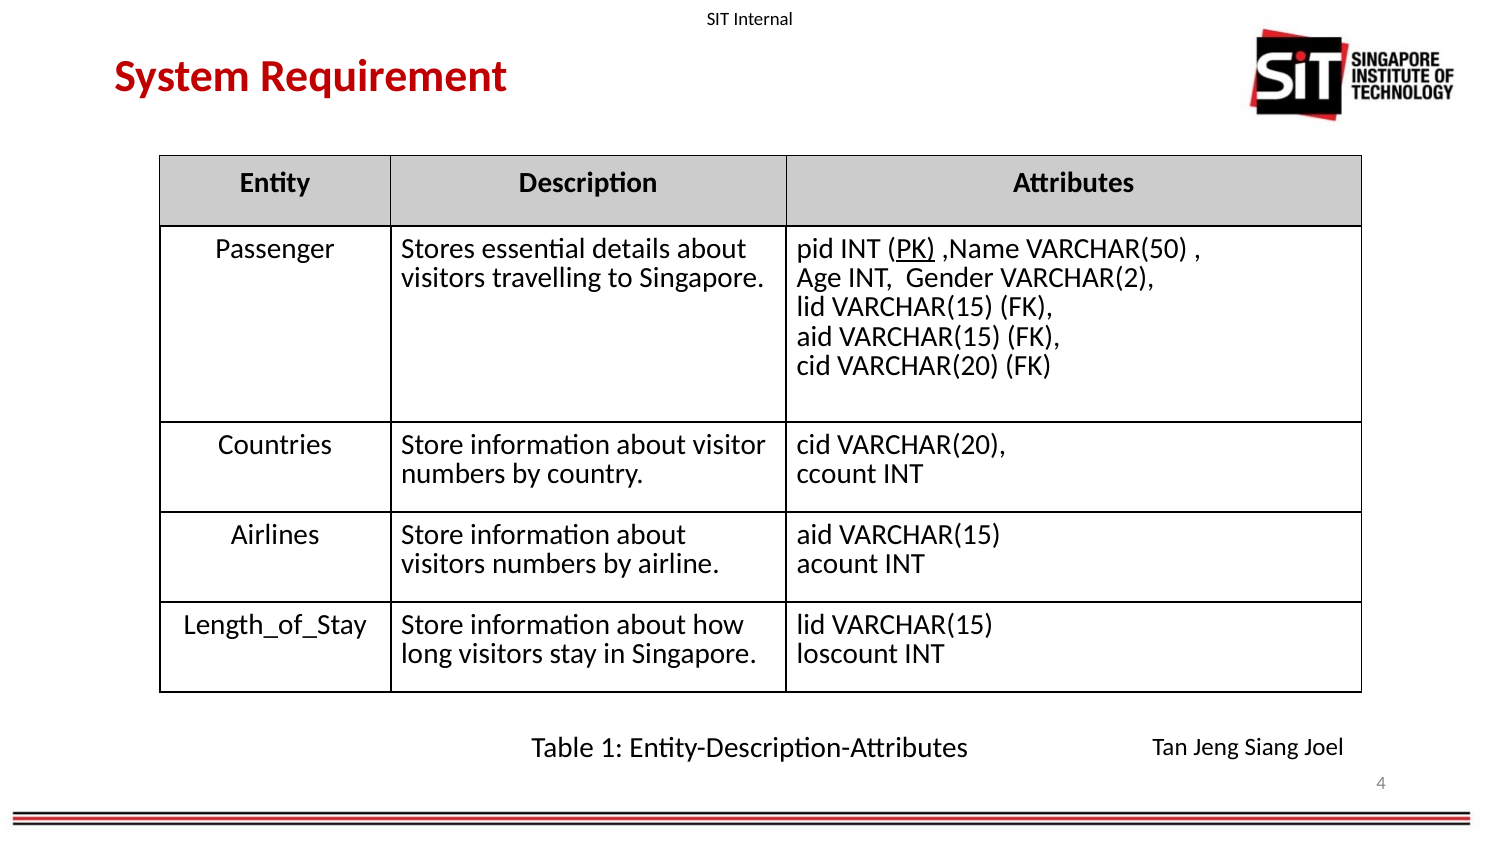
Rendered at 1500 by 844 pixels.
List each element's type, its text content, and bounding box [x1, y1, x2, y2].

table_cell aid VARCHAR(15) acount INT [787, 513, 1361, 601]
table_header Attributes [787, 156, 1361, 225]
table_cell Stores essential details about visitors travelling to Singapore. [392, 227, 785, 421]
title System Requirement [103, 39, 1397, 115]
slide_number 4 [1059, 759, 1397, 805]
text_box Table 1: Entity-Description-Attributes [493, 713, 1007, 778]
table_cell lid VARCHAR(15) loscount INT [787, 603, 1361, 691]
table_cell Store information about visitors numbers by airline. [392, 513, 785, 601]
table_cell cid VARCHAR(20), ccount INT [787, 423, 1361, 511]
table_cell Length_of_Stay [161, 603, 390, 691]
table_header Entity [160, 156, 390, 225]
table_cell Airlines [161, 513, 390, 601]
table_cell Passenger [161, 227, 390, 421]
text_box Tan Jeng Siang Joel [1121, 715, 1376, 760]
table_cell Store information about visitor numbers by country. [392, 423, 785, 511]
table_cell Countries [161, 423, 390, 511]
table_header Description [391, 156, 786, 225]
table_cell pid INT (PK) ,Name VARCHAR(50) , Age INT, Gender VARCHAR(2), lid VARCHAR(15) (FK), aid VARCHAR(15) (FK), cid VARCHAR(20) (FK) [787, 227, 1361, 421]
picture [0, 0, 1492, 843]
table_cell Store information about how long visitors stay in Singapore. [392, 603, 785, 691]
